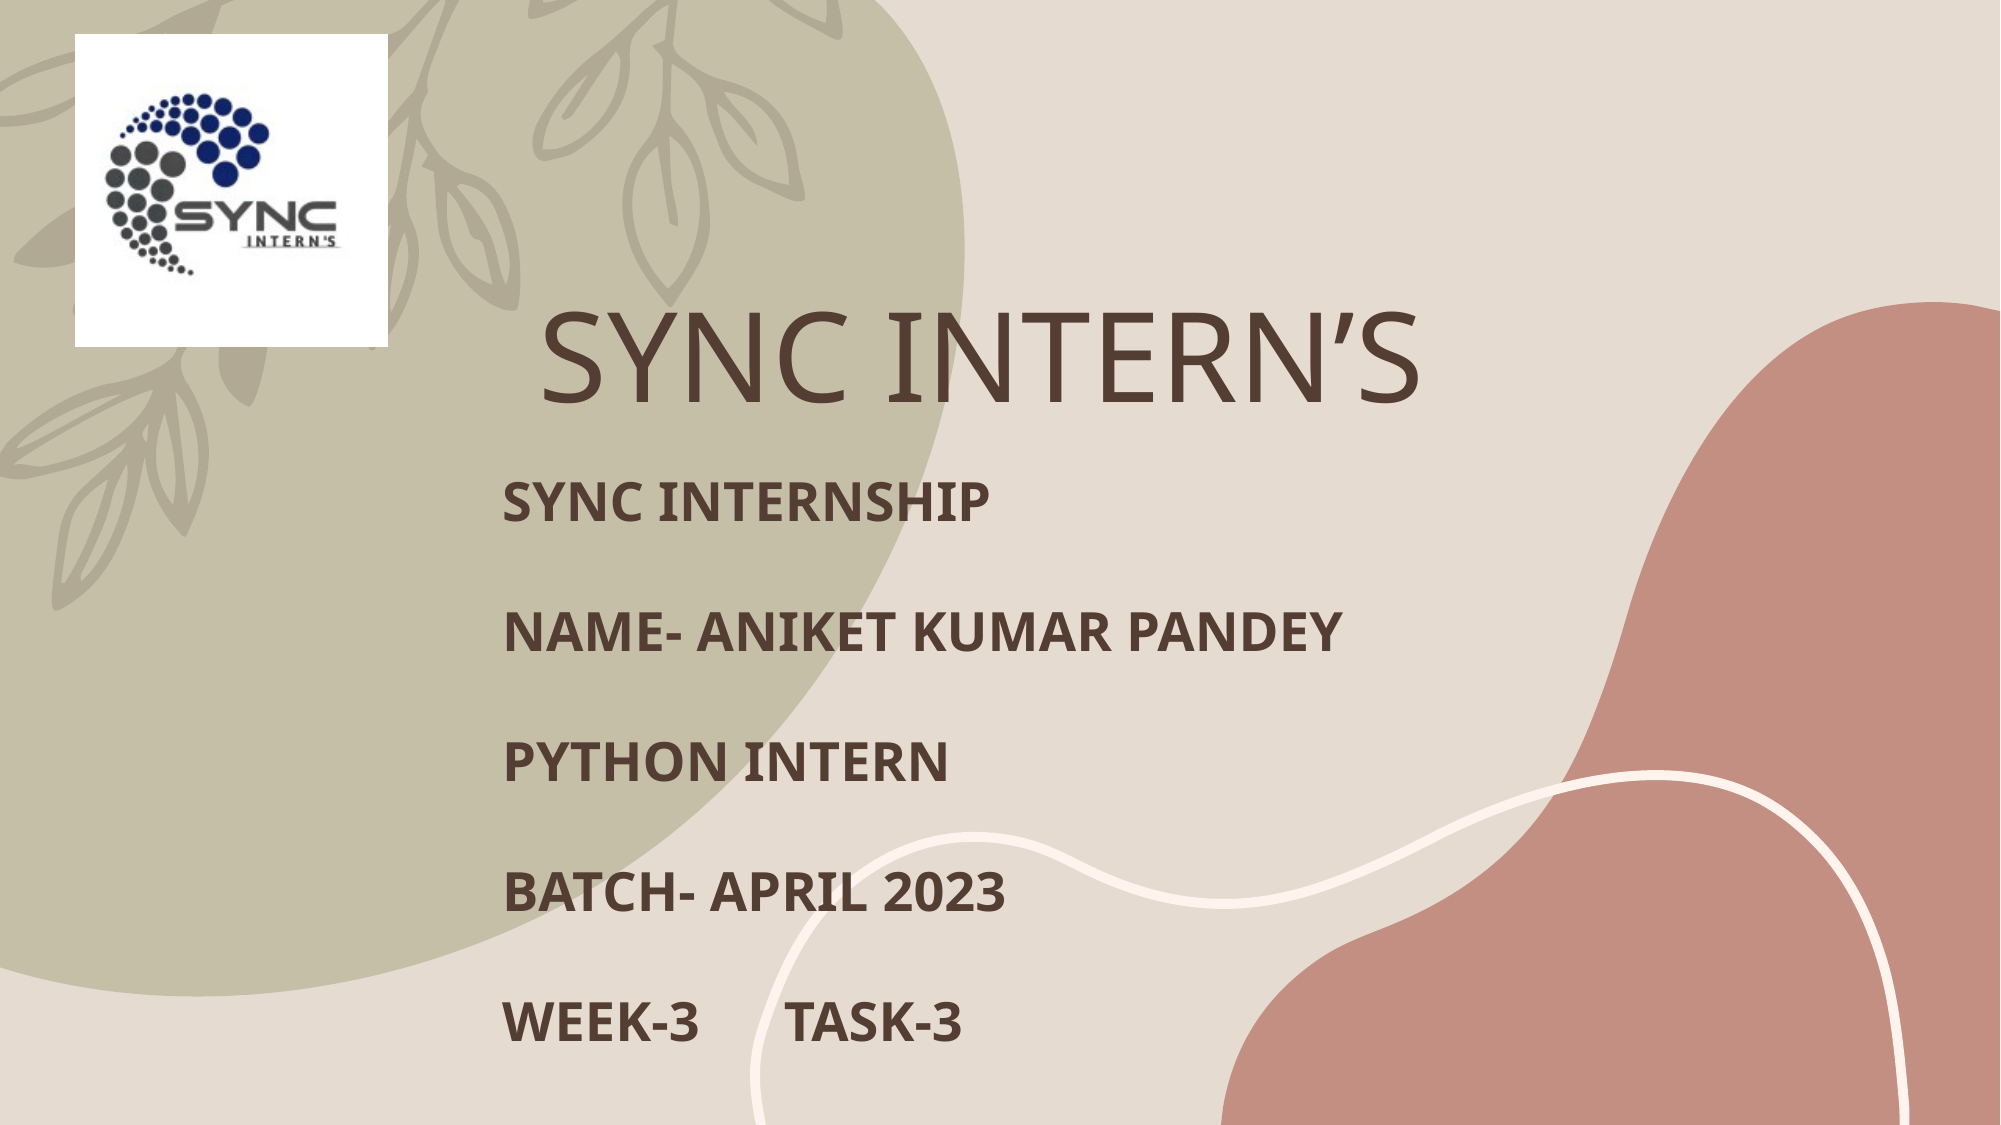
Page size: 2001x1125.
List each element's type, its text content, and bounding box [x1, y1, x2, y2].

text_box SYNC INTERNSHIP NAME- ANIKET KUMAR PANDEY PYTHON INTERN BATCH- APRIL 2023 WEEK-3 TASK-3 [487, 460, 1885, 1060]
title SYNC INTERN’S [231, 45, 1732, 438]
picture [75, 34, 388, 347]
